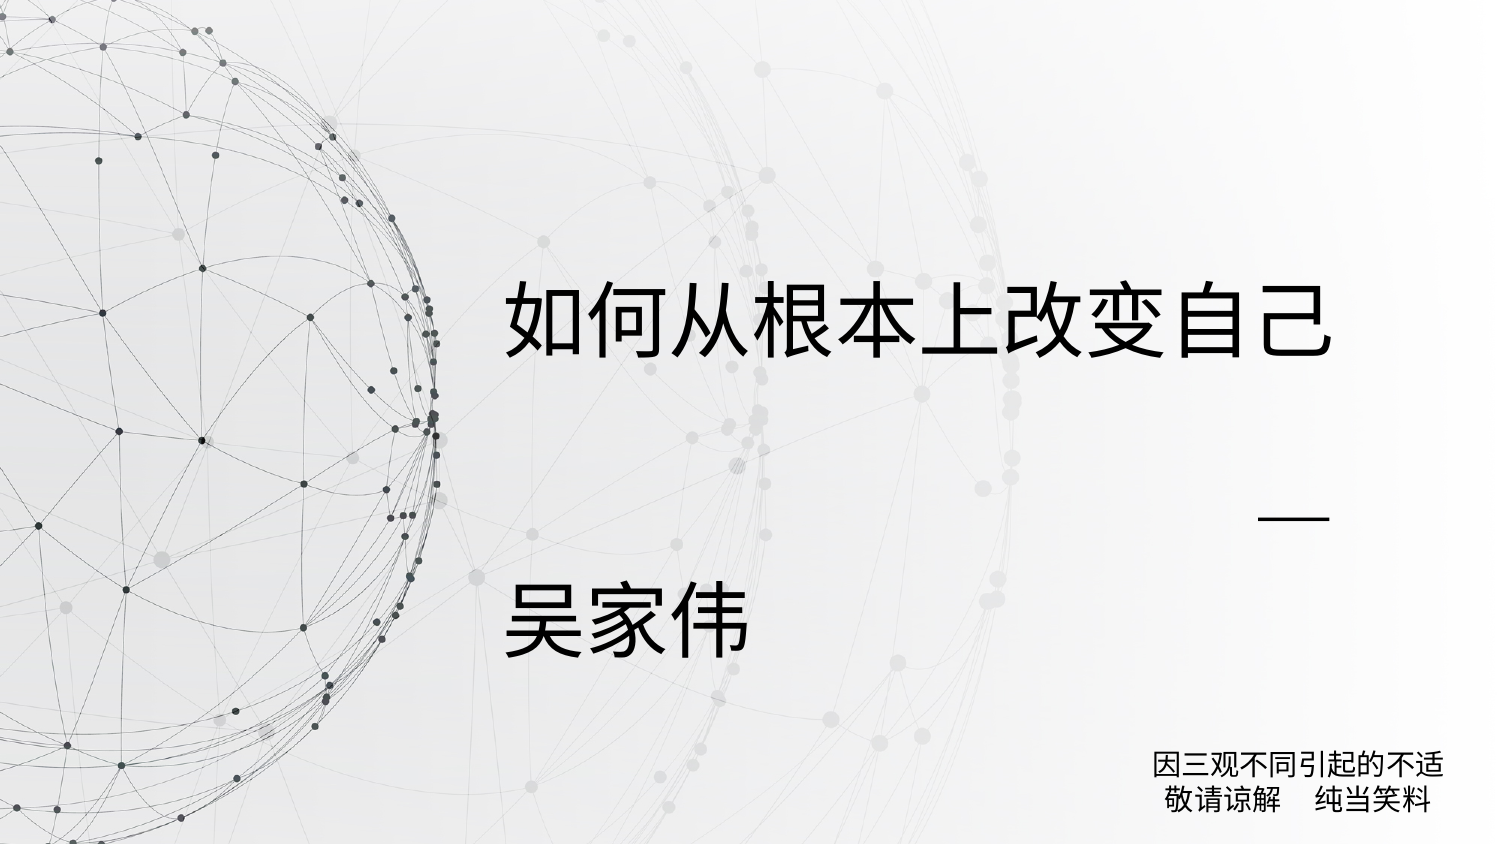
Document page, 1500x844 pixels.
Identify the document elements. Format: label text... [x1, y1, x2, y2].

text_box 因三观不同引起的不适 敬请谅解 纯当笑料 [1091, 738, 1500, 824]
text_box 如何从根本上改变自己 —吴家伟 [487, 261, 1428, 676]
picture [0, 0, 1500, 844]
